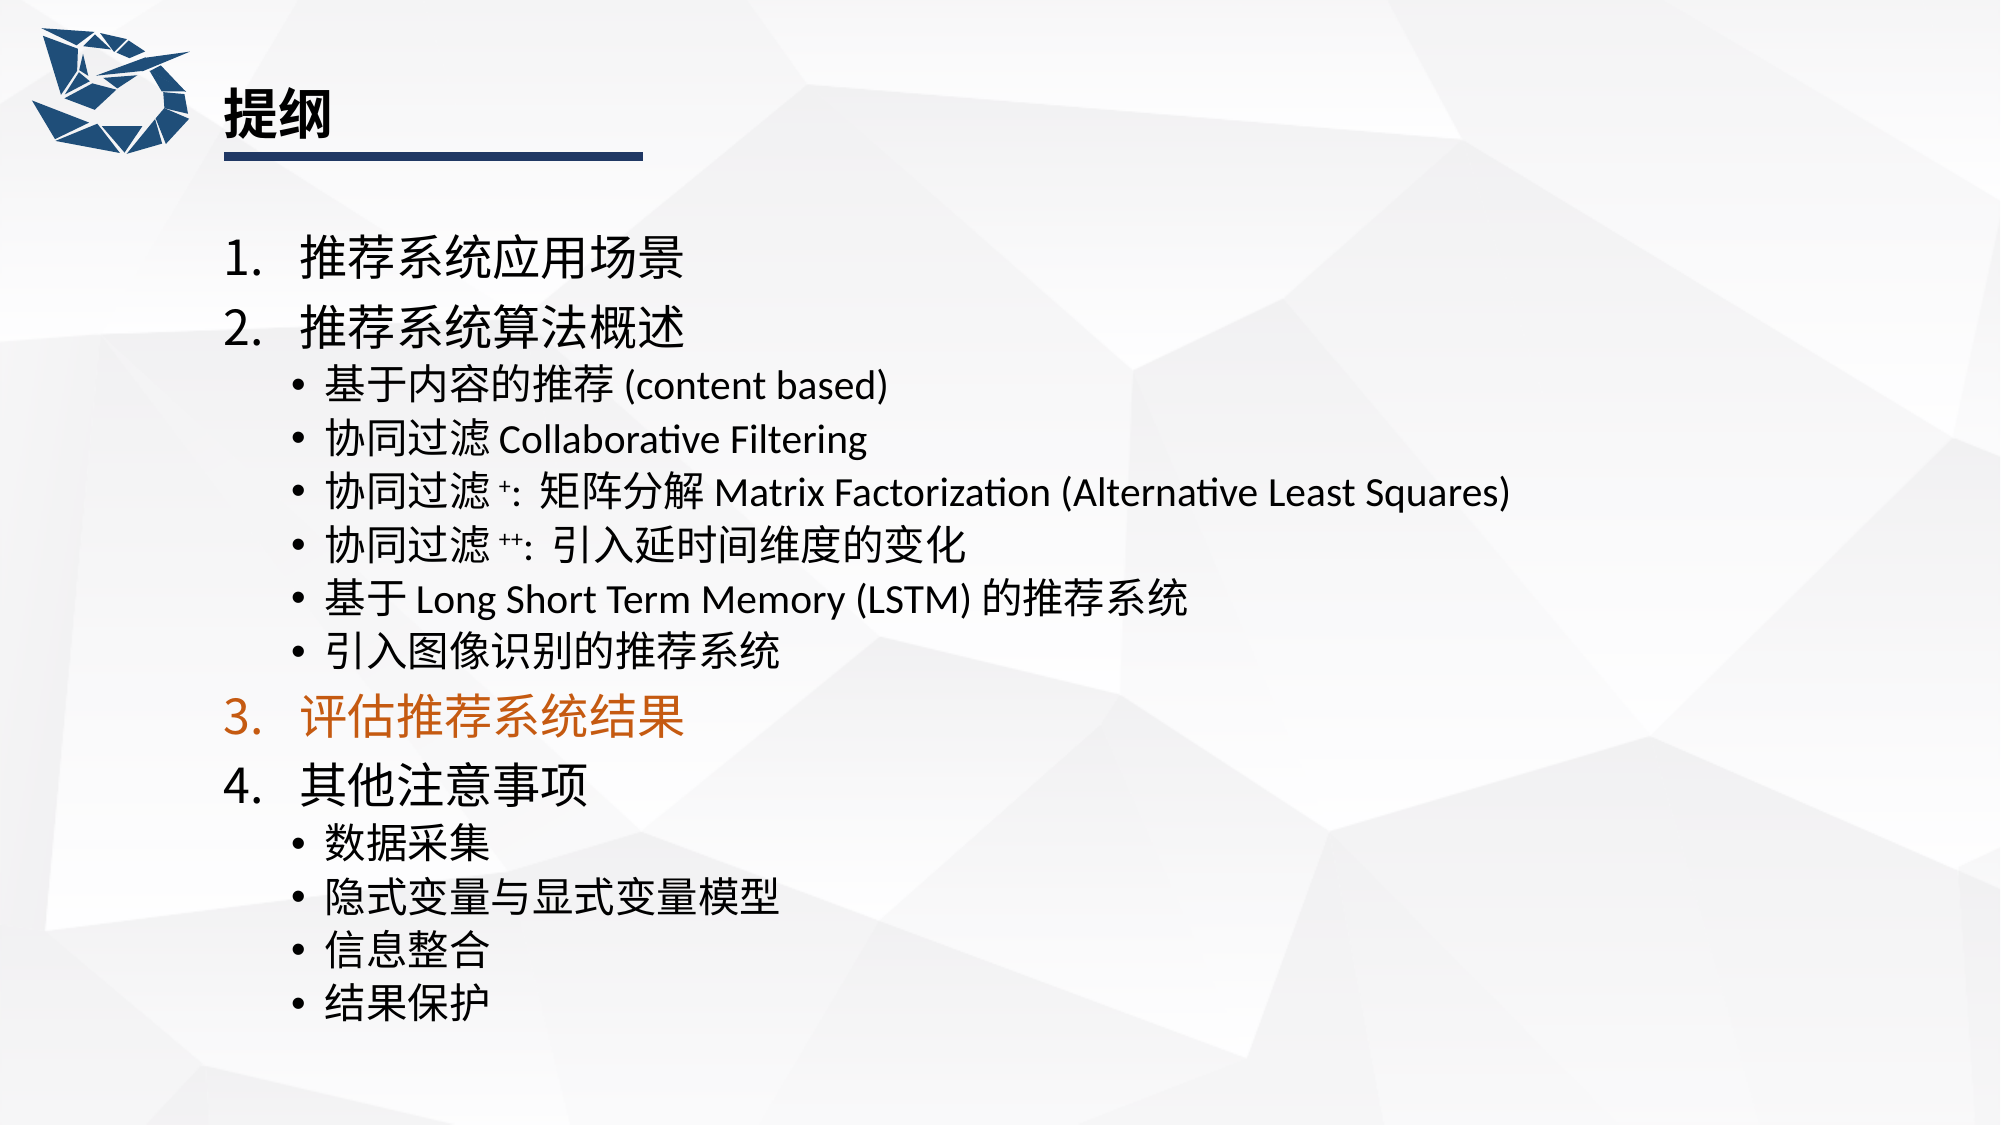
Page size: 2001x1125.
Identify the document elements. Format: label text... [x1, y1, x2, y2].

picture [0, 0, 2001, 1125]
title 提纲 [208, 79, 1067, 154]
list 推荐系统应用场景 推荐系统算法概述 基于内容的推荐(content based) 协同过滤Collaborative Filtering 协同过滤+: 矩阵分解Matrix Factorization (Alternative Least Squares) 协同过滤++: 引入延时间维度的变化 基于Long Short Term Memory (LSTM)的推荐系统 引入图像识别的推荐系统 评估推荐系统结果 其他注意事项 数据采集 隐式变量与显式变量模型 信息整合 结果保护 [208, 226, 1863, 1038]
